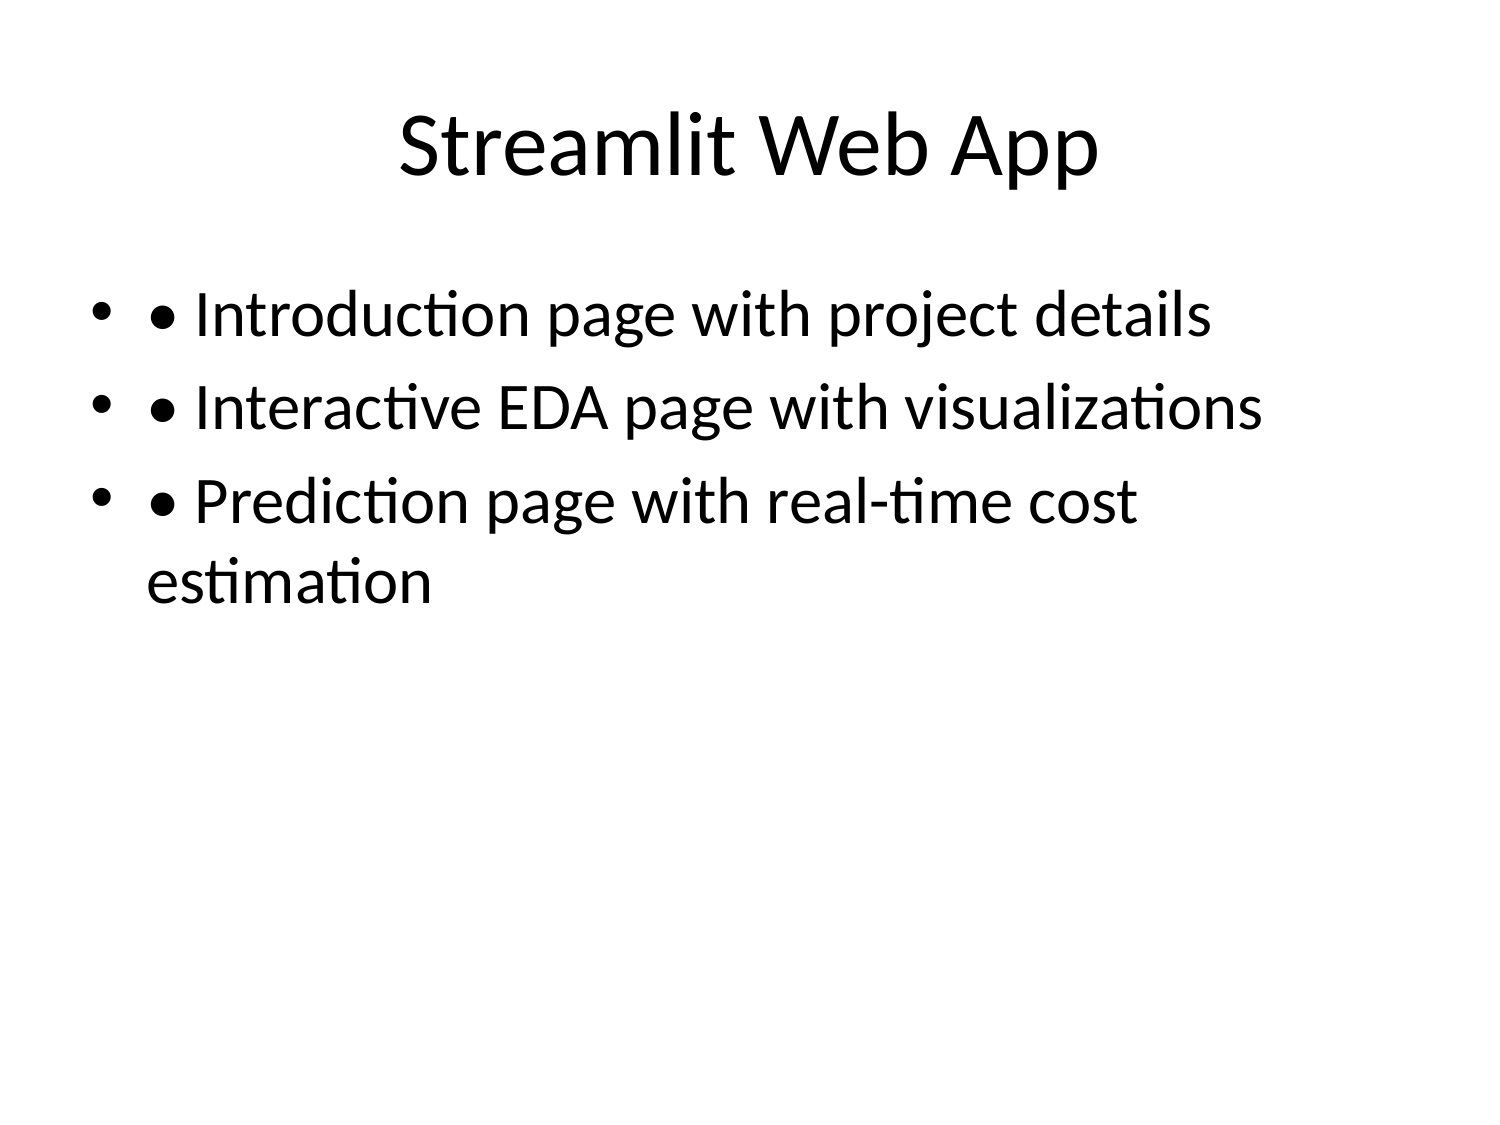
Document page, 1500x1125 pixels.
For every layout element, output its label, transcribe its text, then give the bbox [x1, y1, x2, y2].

title Streamlit Web App [75, 45, 1425, 233]
list • Introduction page with project details • Interactive EDA page with visualizations • Prediction page with real-time cost estimation [75, 262, 1425, 1005]
